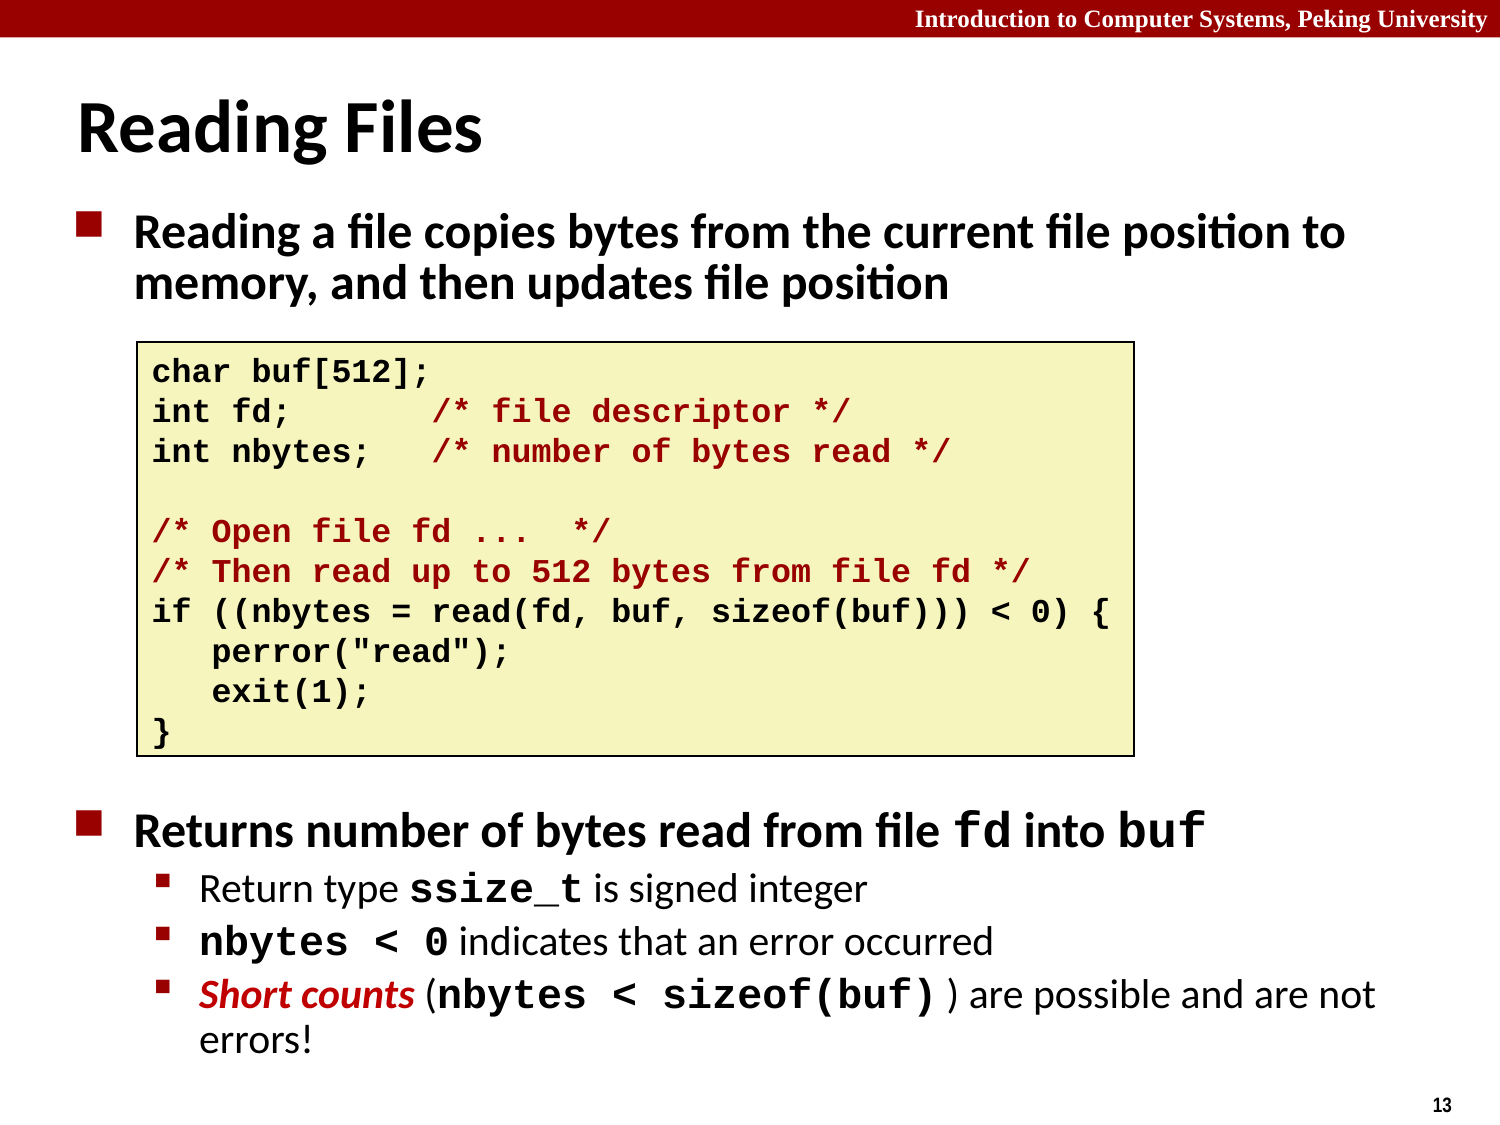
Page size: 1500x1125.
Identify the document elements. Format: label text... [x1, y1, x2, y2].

list Reading a file copies bytes from the current file position to memory, and then updates file position Returns number of bytes read from file fd into buf Return type ssize_t is signed integer nbytes < 0 indicates that an error occurred Short counts (nbytes < sizeof(buf) ) are possible and are not errors! [61, 199, 1426, 1063]
title Reading Files [62, 74, 1129, 170]
text_box char buf[512]; int fd; /* file descriptor */ int nbytes; /* number of bytes read */ /* Open file fd ... */ /* Then read up to 512 bytes from file fd */ if ((nbytes = read(fd, buf, sizeof(buf))) < 0) { perror("read"); exit(1); } [136, 342, 1134, 757]
